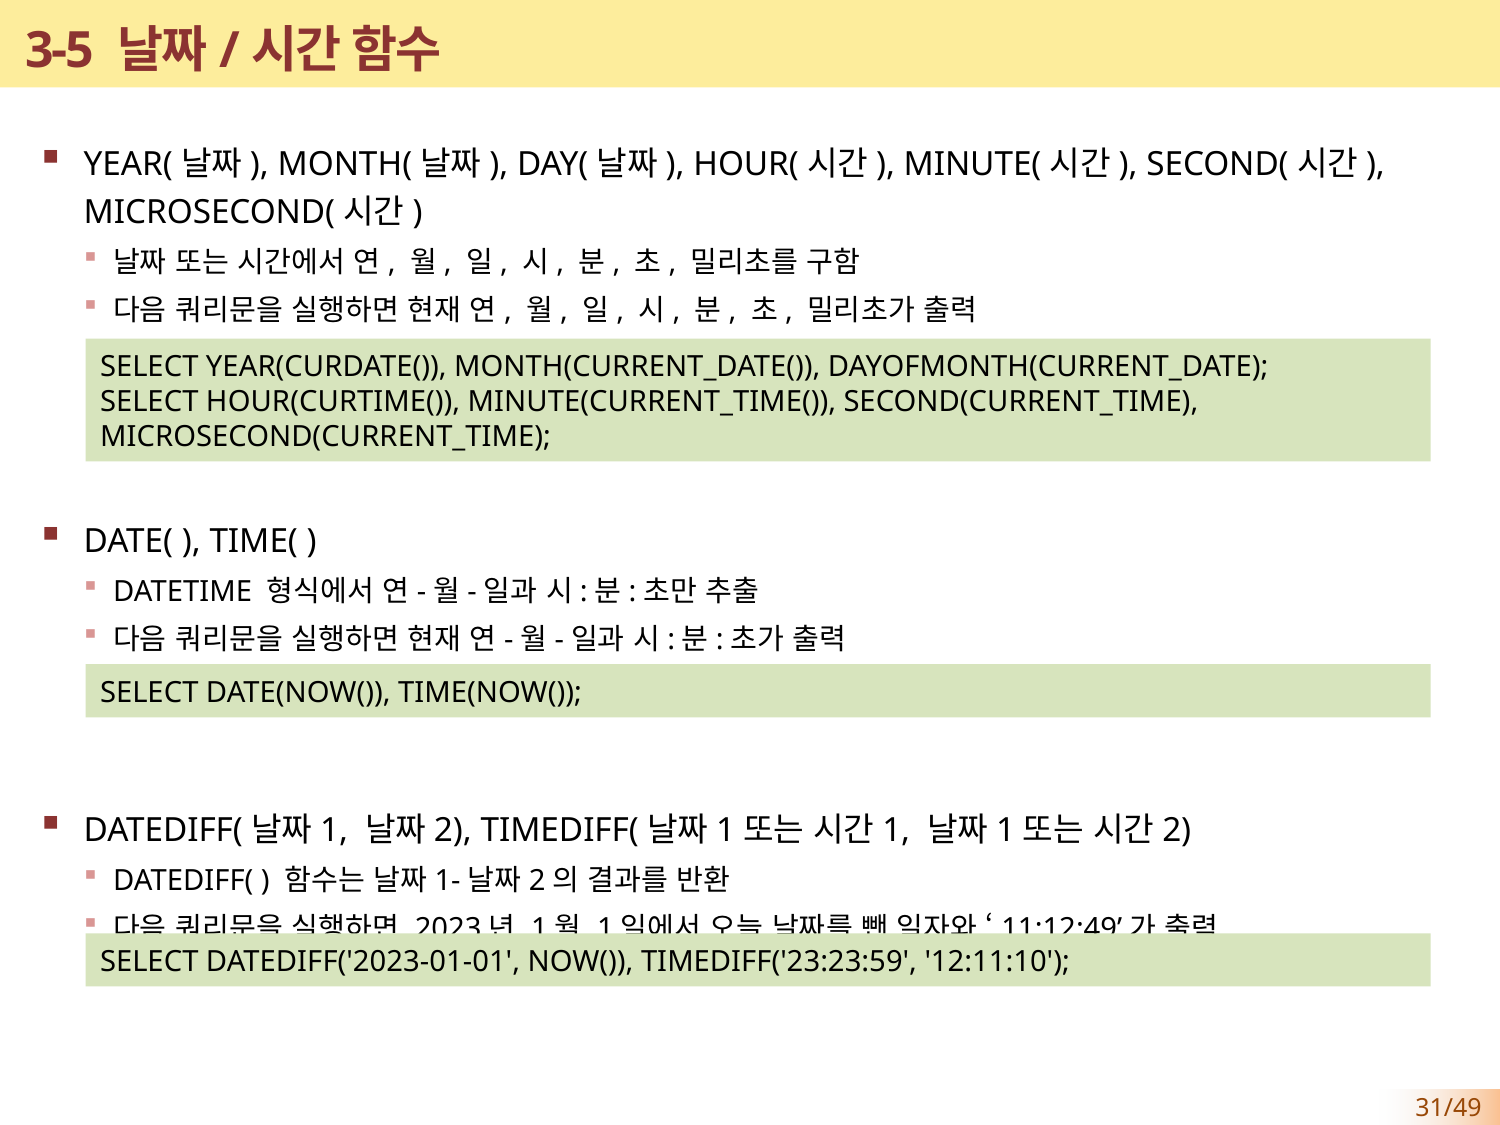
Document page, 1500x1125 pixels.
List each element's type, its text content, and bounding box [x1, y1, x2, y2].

list YEAR(날짜), MONTH(날짜), DAY(날짜), HOUR(시간), MINUTE(시간), SECOND(시간), MICROSECOND(시간) 날짜 또는 시간에서 연, 월, 일, 시, 분, 초, 밀리초를 구함 다음 쿼리문을 실행하면 현재 연, 월, 일, 시, 분, 초, 밀리초가 출력 DATE( ), TIME( ) DATETIME 형식에서 연-월-일과 시:분:초만 추출 다음 쿼리문을 실행하면 현재 연-월-일과 시:분:초가 출력 DATEDIFF(날짜1, 날짜2), TIMEDIFF(날짜1또는 시간1, 날짜1또는 시간2) DATEDIFF( ) 함수는 날짜1-날짜2의 결과를 반환 다음 쿼리문을 실행하면 2023년 1월 1일에서 오늘 날짜를 뺀 일자와 ‘11:12:49’가 출력 [10, 127, 1474, 1058]
text_box SELECT DATEDIFF('2023-01-01', NOW()), TIMEDIFF('23:23:59', '12:11:10'); [83, 931, 1433, 988]
title 3-5 날짜/시간 함수 [10, 8, 1260, 87]
text_box SELECT DATE(NOW()), TIME(NOW()); [83, 662, 1433, 719]
text_box SELECT YEAR(CURDATE()), MONTH(CURRENT_DATE()), DAYOFMONTH(CURRENT_DATE); SELECT HOUR(CURTIME()), MINUTE(CURRENT_TIME()), SECOND(CURRENT_TIME), MICROSECOND(CURRENT_TIME); [83, 336, 1433, 464]
